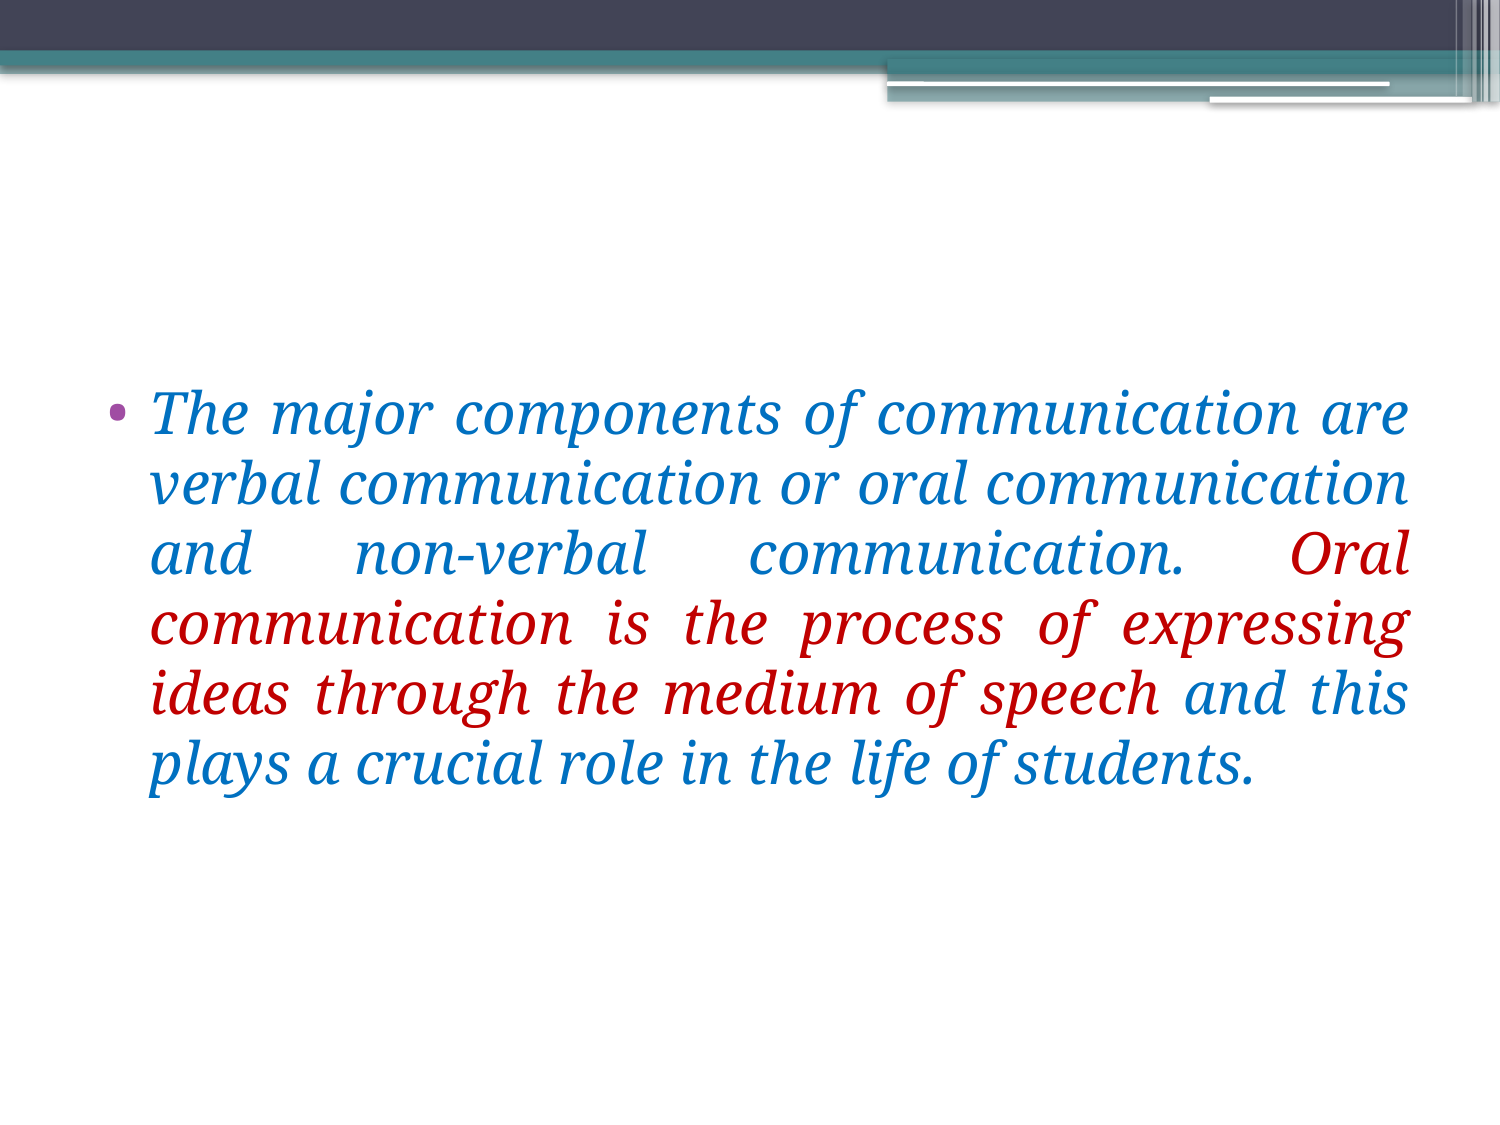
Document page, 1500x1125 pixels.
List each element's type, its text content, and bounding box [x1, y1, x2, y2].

list The major components of communication are verbal communication or oral communication and non-verbal communication. Oral communication is the process of expressing ideas through the medium of speech and this plays a crucial role in the life of students. [75, 368, 1425, 1079]
